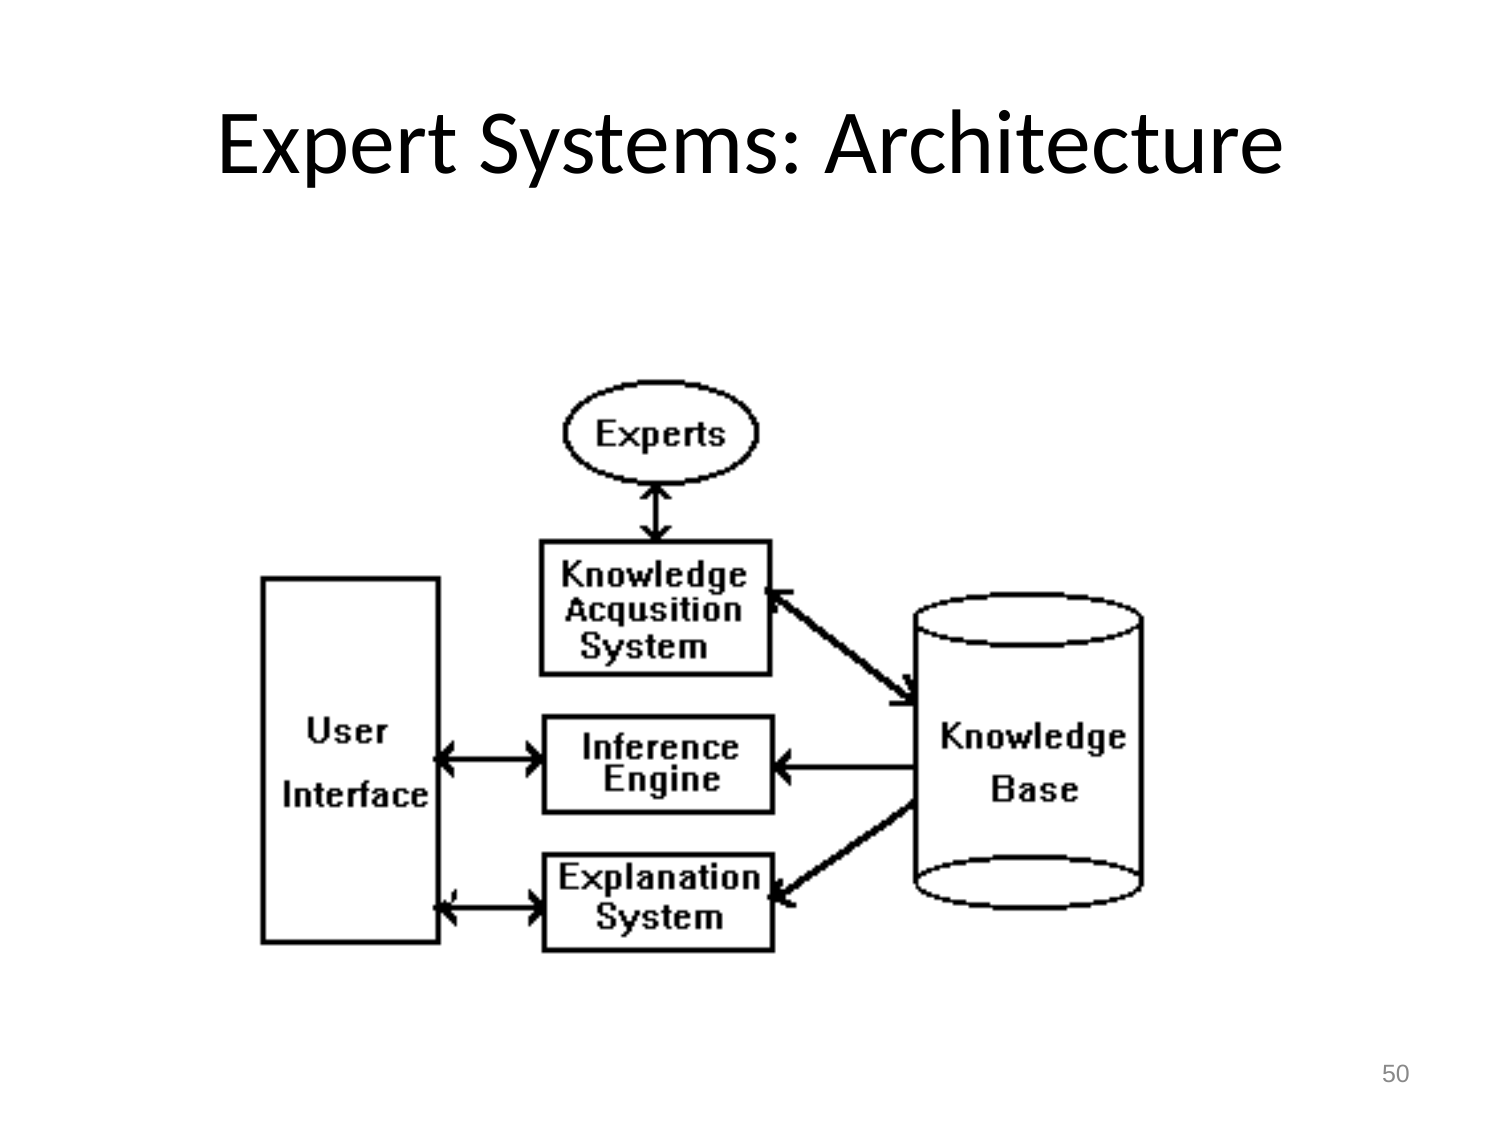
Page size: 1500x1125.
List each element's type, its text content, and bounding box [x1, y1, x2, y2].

picture [187, 362, 1349, 1020]
slide_number 50 [1074, 1042, 1425, 1103]
title Expert Systems: Architecture [76, 42, 1427, 231]
